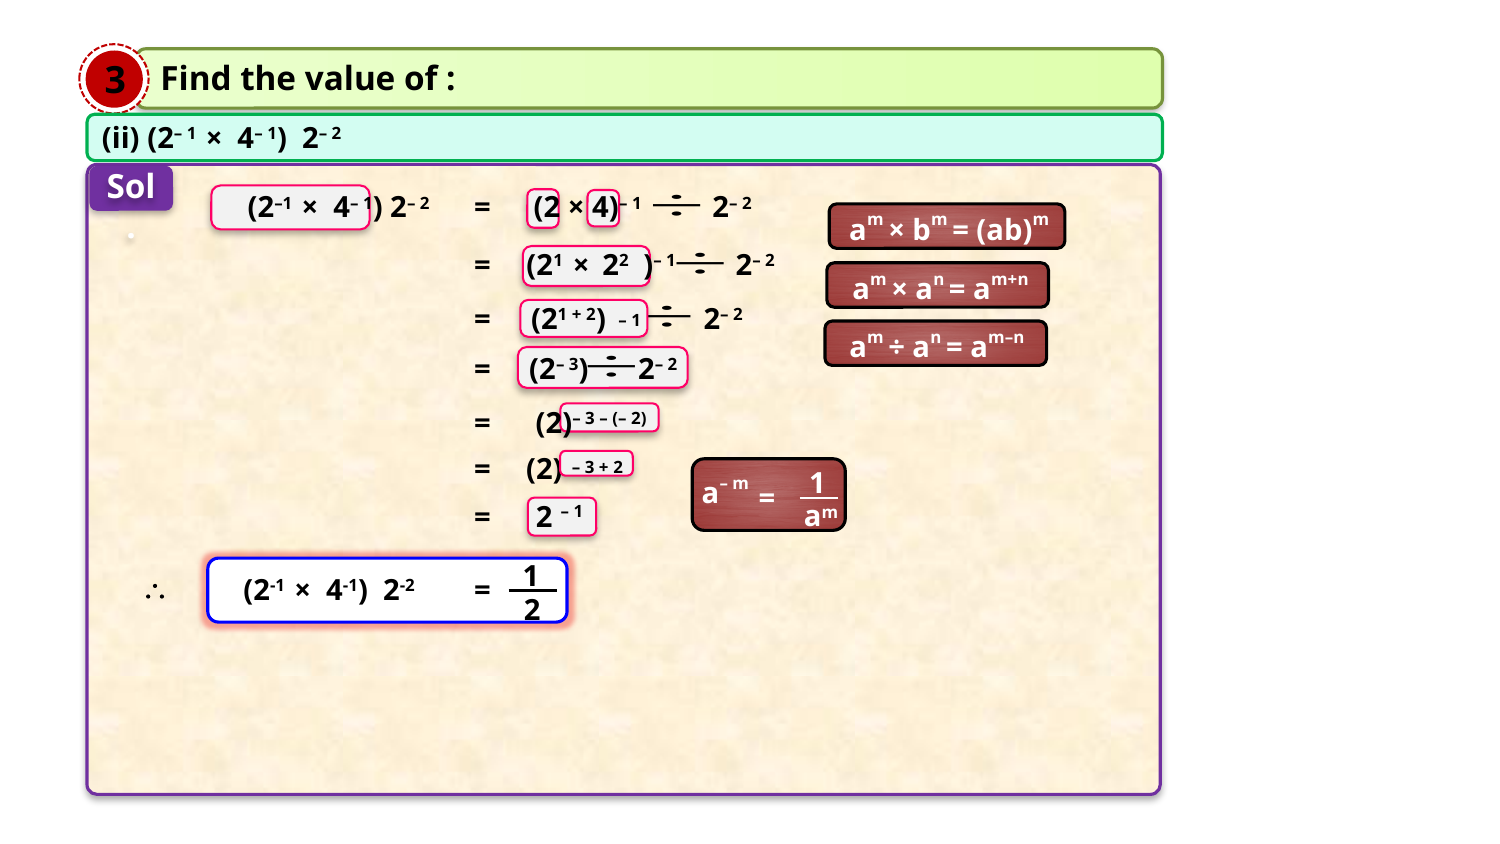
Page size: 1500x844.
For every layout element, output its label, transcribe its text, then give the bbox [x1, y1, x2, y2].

text_box (21 [511, 239, 558, 289]
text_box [821, 318, 1060, 370]
text_box × [558, 239, 587, 289]
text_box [79, 155, 183, 217]
text_box 1 [507, 550, 555, 593]
text_box = [459, 563, 506, 614]
text_box = [459, 342, 506, 393]
text_box )– 1 [628, 239, 692, 289]
text_box [604, 367, 623, 390]
text_box = [459, 493, 506, 541]
text_box (2)– 3 – (– 2) [520, 396, 662, 447]
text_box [78, 43, 1163, 114]
text_box 22 [587, 239, 628, 289]
text_box (2 × 4)– 1 [519, 181, 657, 232]
text_box 2 [513, 491, 568, 541]
text_box = [459, 292, 506, 342]
text_box 2– 2 [623, 342, 693, 393]
text_box = [459, 443, 506, 493]
text_box [604, 344, 623, 365]
text_box [209, 183, 372, 232]
text_box – 1 [603, 298, 657, 344]
text_box – 3 + 2 [557, 446, 639, 496]
text_box = [459, 239, 506, 289]
text_box 2– 2 [720, 239, 790, 289]
text_box (2– 3) [514, 342, 604, 393]
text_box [824, 200, 1075, 252]
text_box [823, 260, 1066, 312]
text_box (21 + 2) [516, 292, 621, 342]
text_box 2– 2 [697, 181, 767, 232]
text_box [683, 456, 856, 541]
text_box [84, 119, 1165, 163]
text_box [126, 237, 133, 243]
text_box 2 [509, 583, 556, 590]
text_box × 10–12 [821, 203, 1077, 260]
text_box 2– 2 [688, 292, 758, 343]
text_box – 1 [538, 489, 599, 540]
text_box [555, 556, 570, 625]
text_box 2 [509, 598, 556, 634]
text_box [205, 555, 509, 625]
text_box  [128, 563, 192, 611]
text_box = [459, 181, 506, 232]
text_box (2) [511, 443, 557, 493]
text_box = [459, 396, 506, 443]
text_box [84, 163, 1163, 797]
